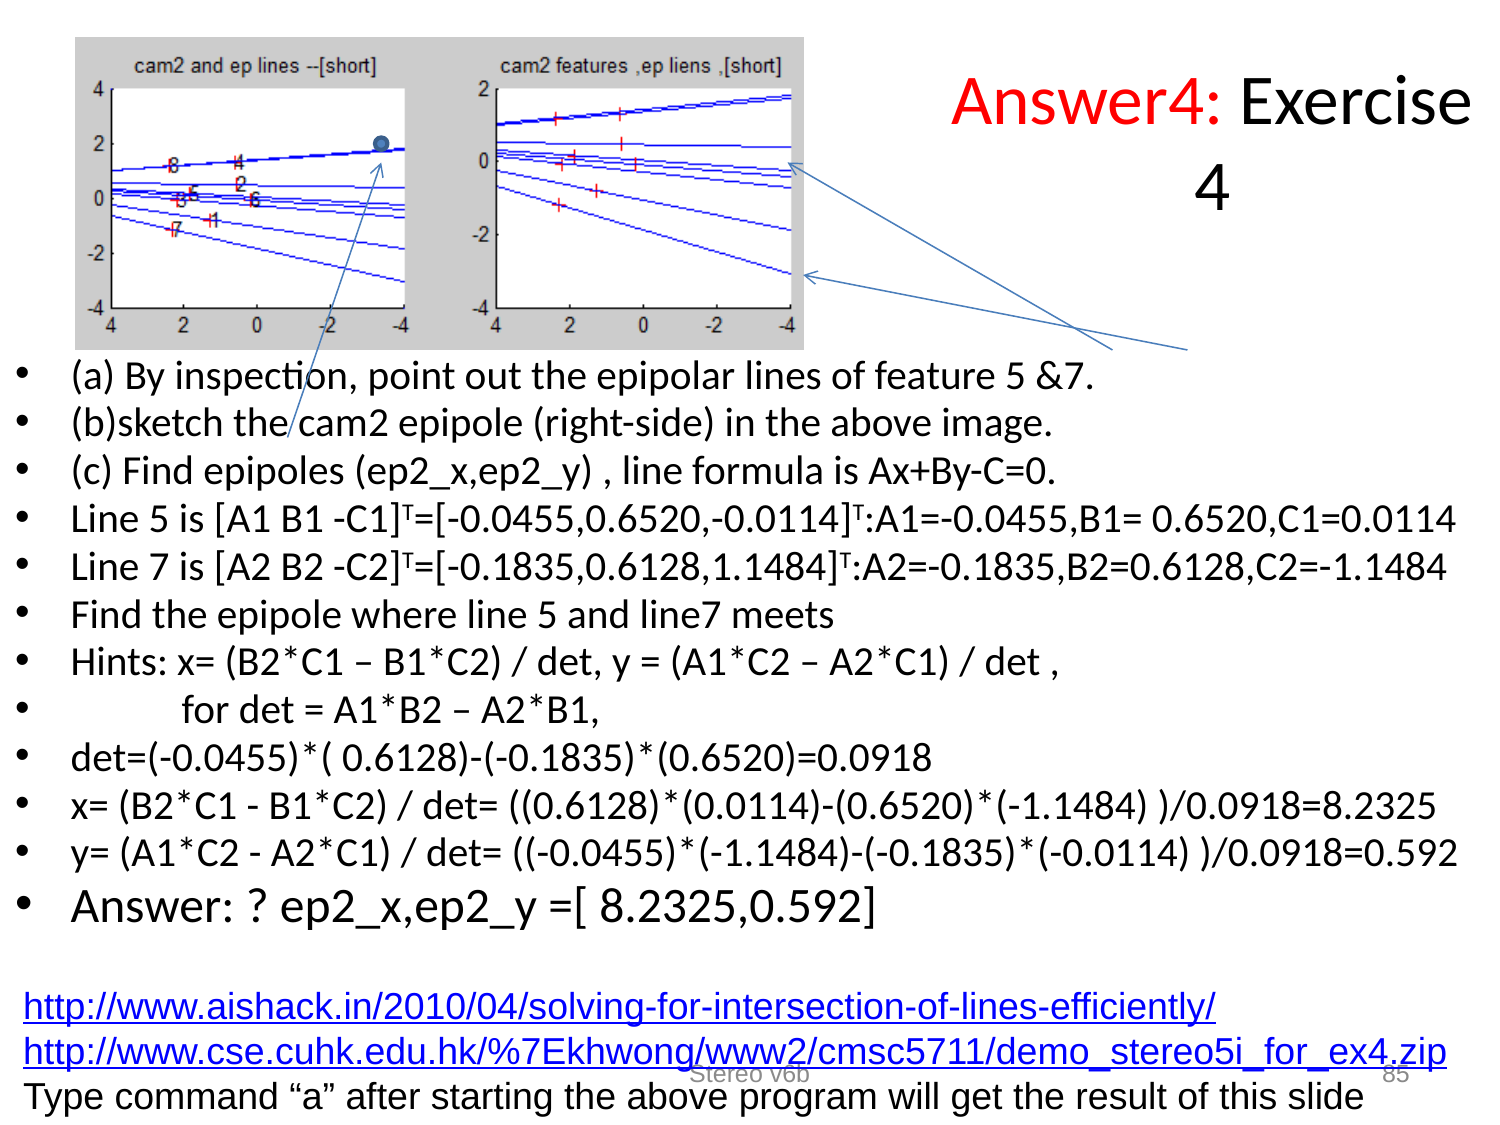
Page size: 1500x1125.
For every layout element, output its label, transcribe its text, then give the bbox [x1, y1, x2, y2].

picture [74, 37, 804, 351]
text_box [802, 274, 1188, 351]
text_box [287, 162, 382, 438]
list (a) By inspection, point out the epipolar lines of feature 5 &7. (b)sketch the cam2 epipole (right-side) in the above image. (c) Find epipoles (ep2_x,ep2_y) , line formula is Ax+By-C=0. Line 5 is [A1 B1 -C1]T=[-0.0455,0.6520,-0.0114]T:A1=-0.0455,B1= 0.6520,C1=0.0114 Line 7 is [A2 B2 -C2]T=[-0.1835,0.6128,1.1484]T:A2=-0.1835,B2=0.6128,C2=-1.1484 Find the epipole where line 5 and line7 meets Hints: x= (B2*C1 – B1*C2) / det, y = (A1*C2 – A2*C1) / det , for det = A1*B2 – A2*B1, det=(-0.0455)*( 0.6128)-(-0.1835)*(0.6520)=0.0918 x= (B2*C1 - B1*C2) / det= ((0.6128)*(0.0114)-(0.6520)*(-1.1484) )/0.0918=8.2325 y= (A1*C2 - A2*C1) / det= ((-0.0455)*(-1.1484)-(-0.1835)*(-0.0114) )/0.0918=0.592 Answer: ? ep2_x,ep2_y =[ 8.2325,0.592] [0, 350, 1488, 968]
title Answer4: Exercise 4 [924, 45, 1500, 233]
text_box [787, 162, 1113, 351]
text_box http://www.aishack.in/2010/04/solving-for-intersection-of-lines-efficiently/ http://www.cse.cuhk.edu.hk/%7Ekhwong/www2/cmsc5711/demo_stereo5i_for_ex4.zip Type command “a” after starting the above program will get the result of this slide [8, 974, 1463, 1125]
